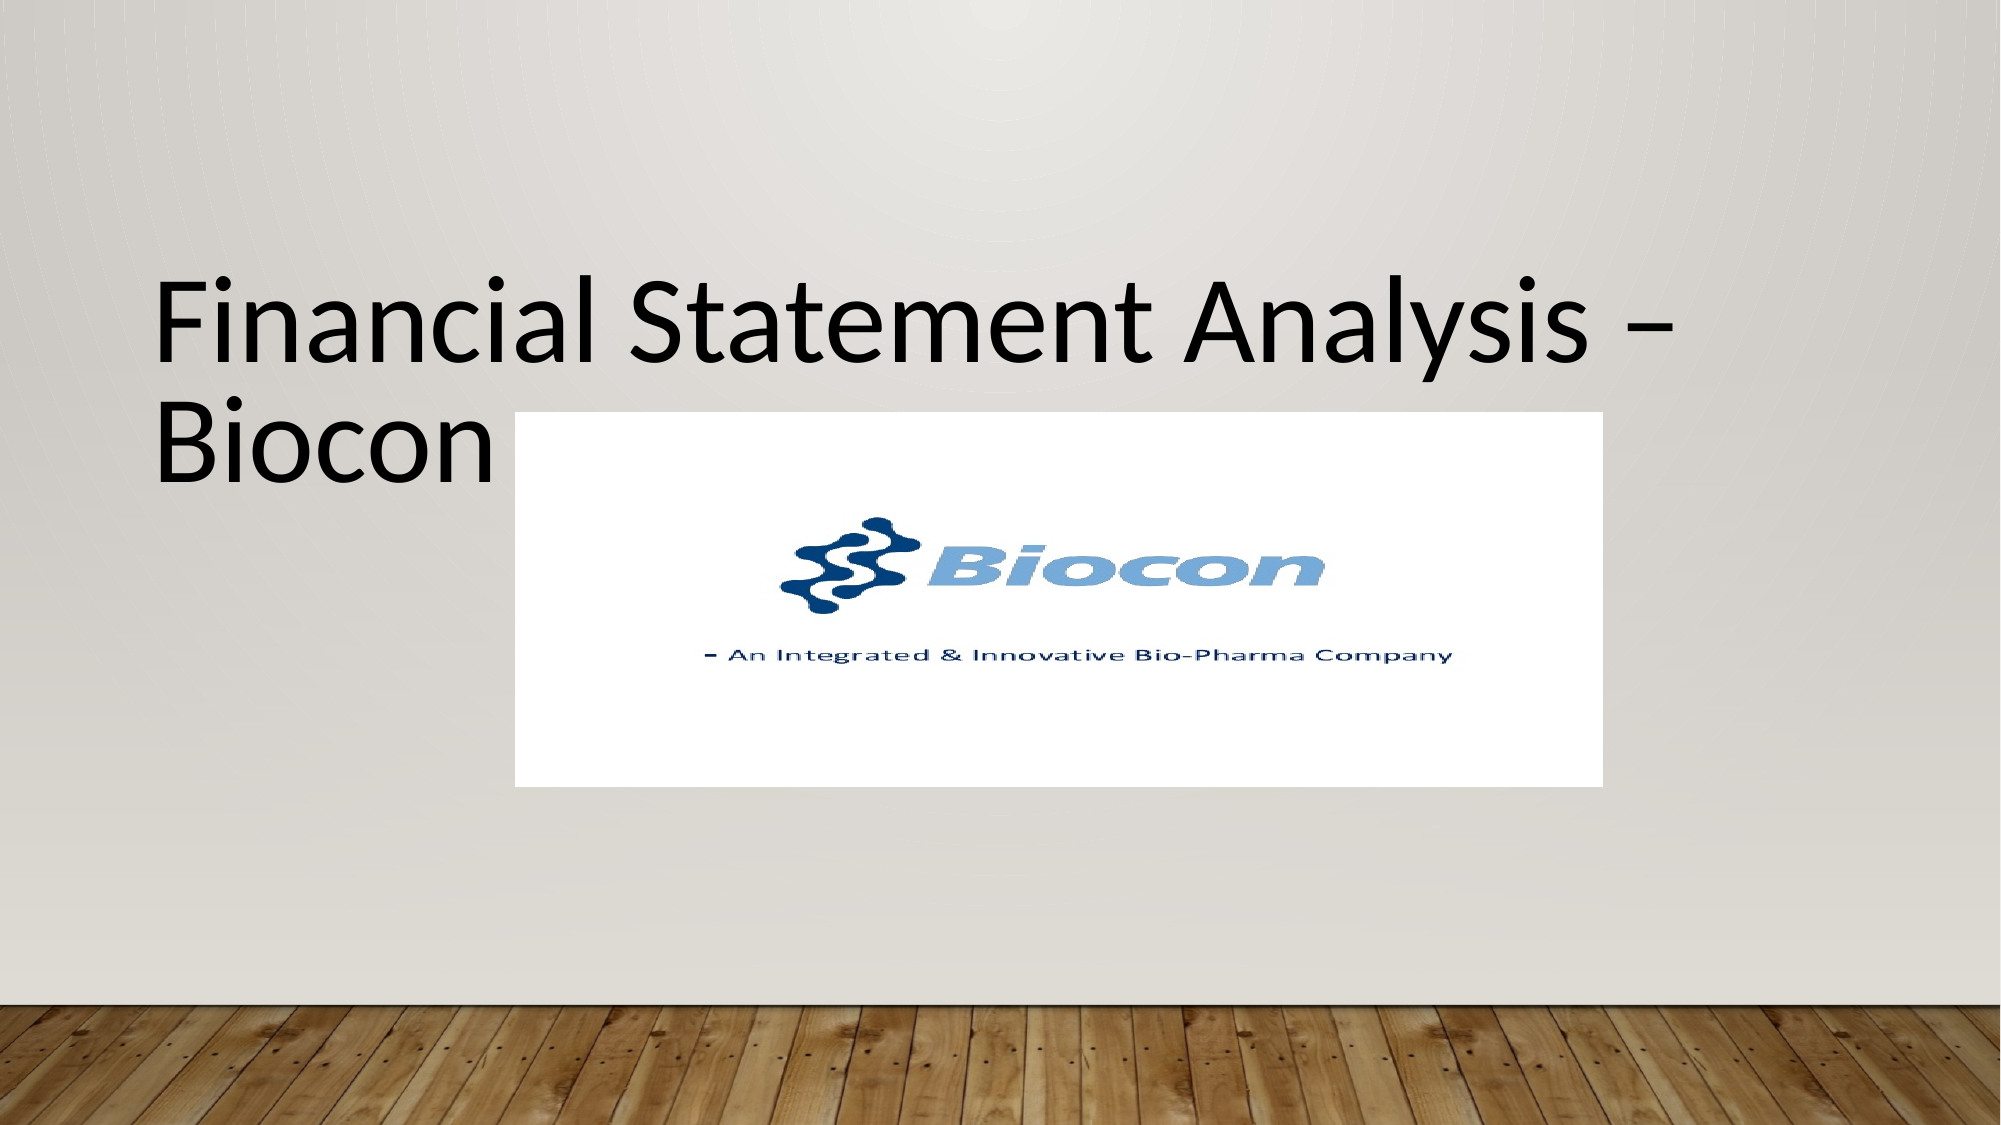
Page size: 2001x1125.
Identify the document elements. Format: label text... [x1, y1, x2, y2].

picture [515, 412, 1603, 788]
text_box Financial Statement Analysis – Biocon [137, 137, 1773, 636]
picture [0, 1005, 2001, 1125]
